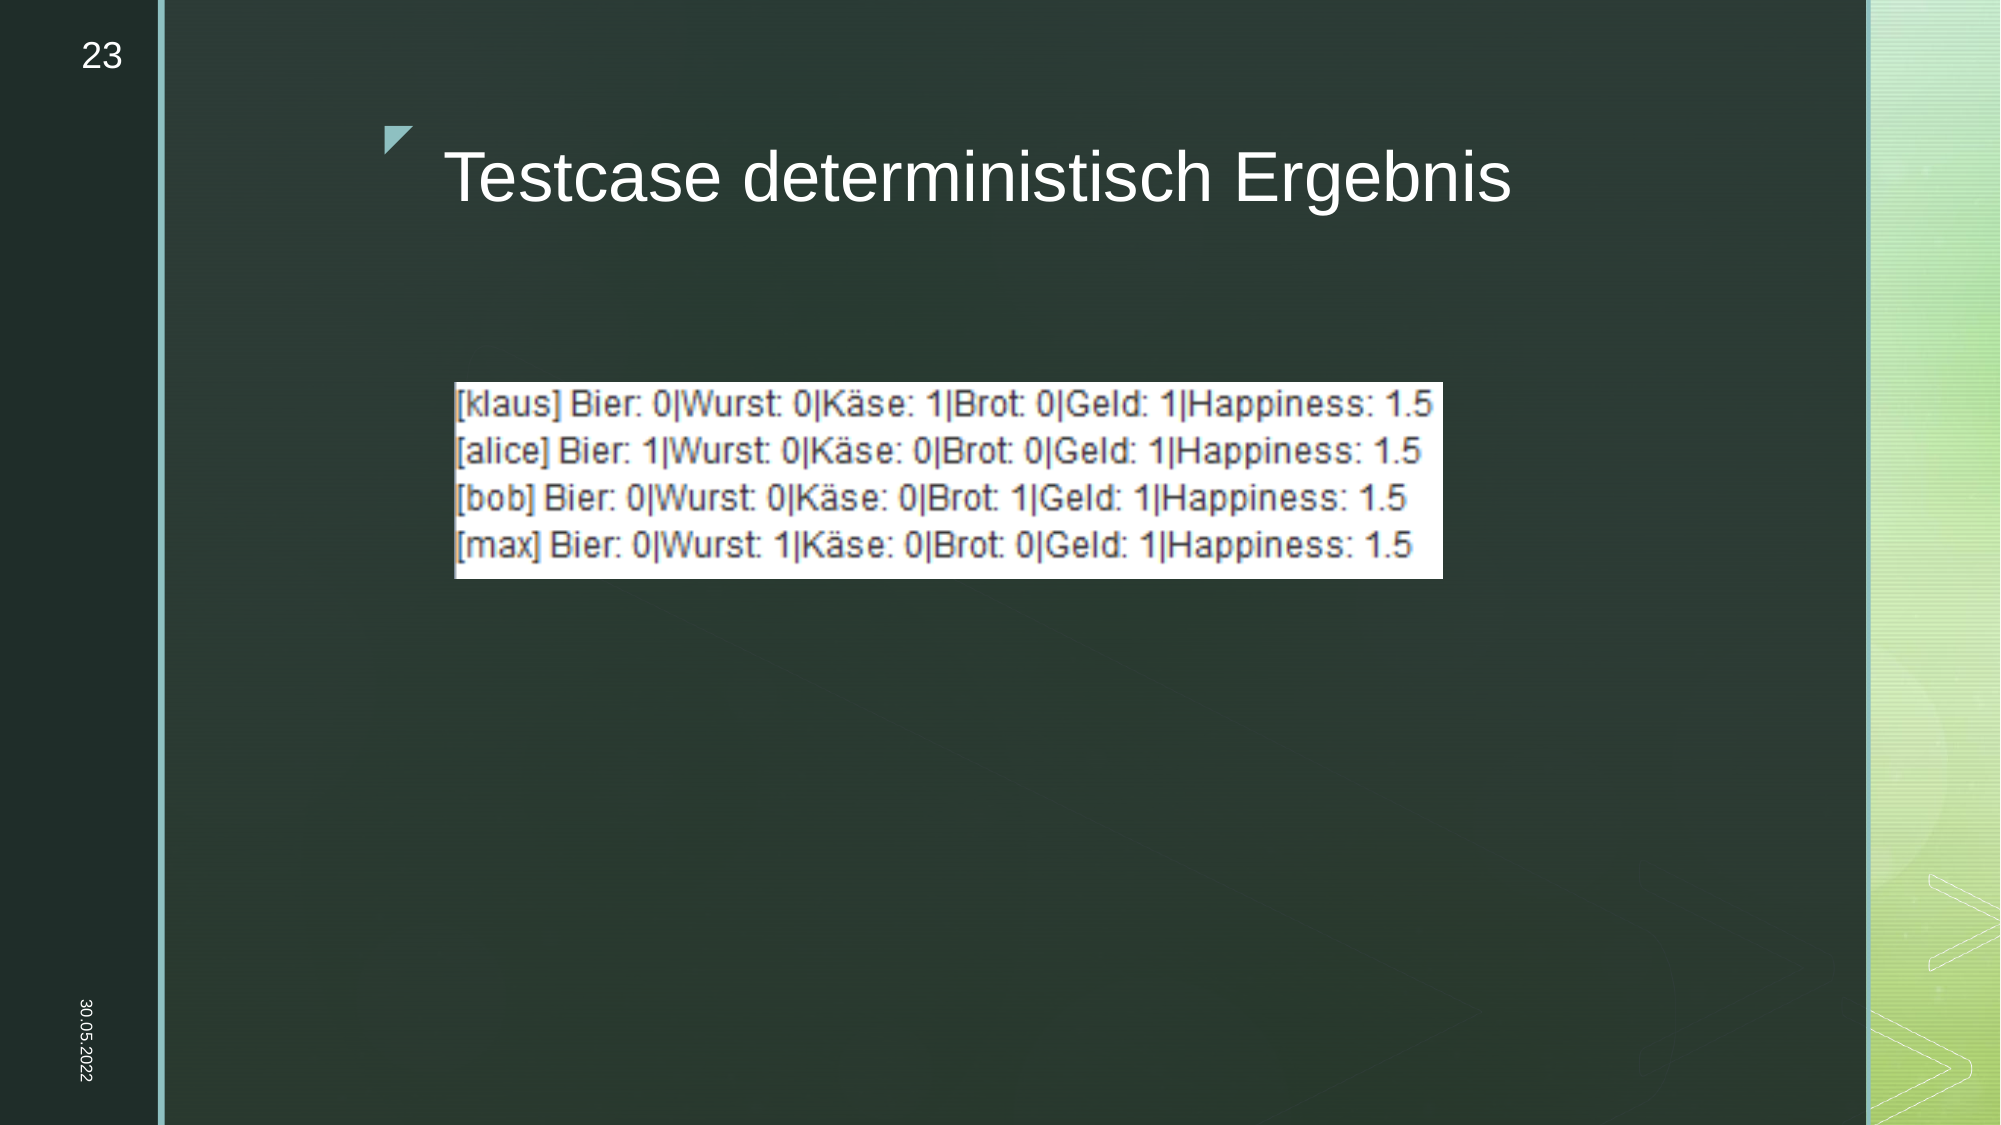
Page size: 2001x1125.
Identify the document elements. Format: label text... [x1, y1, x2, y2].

title Testcase deterministisch Ergebnis [428, 132, 1734, 310]
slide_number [70, 661, 101, 1098]
picture [1871, 0, 2001, 1125]
picture [454, 382, 1443, 579]
list [454, 309, 1734, 993]
slide_number 23 [25, 26, 131, 80]
